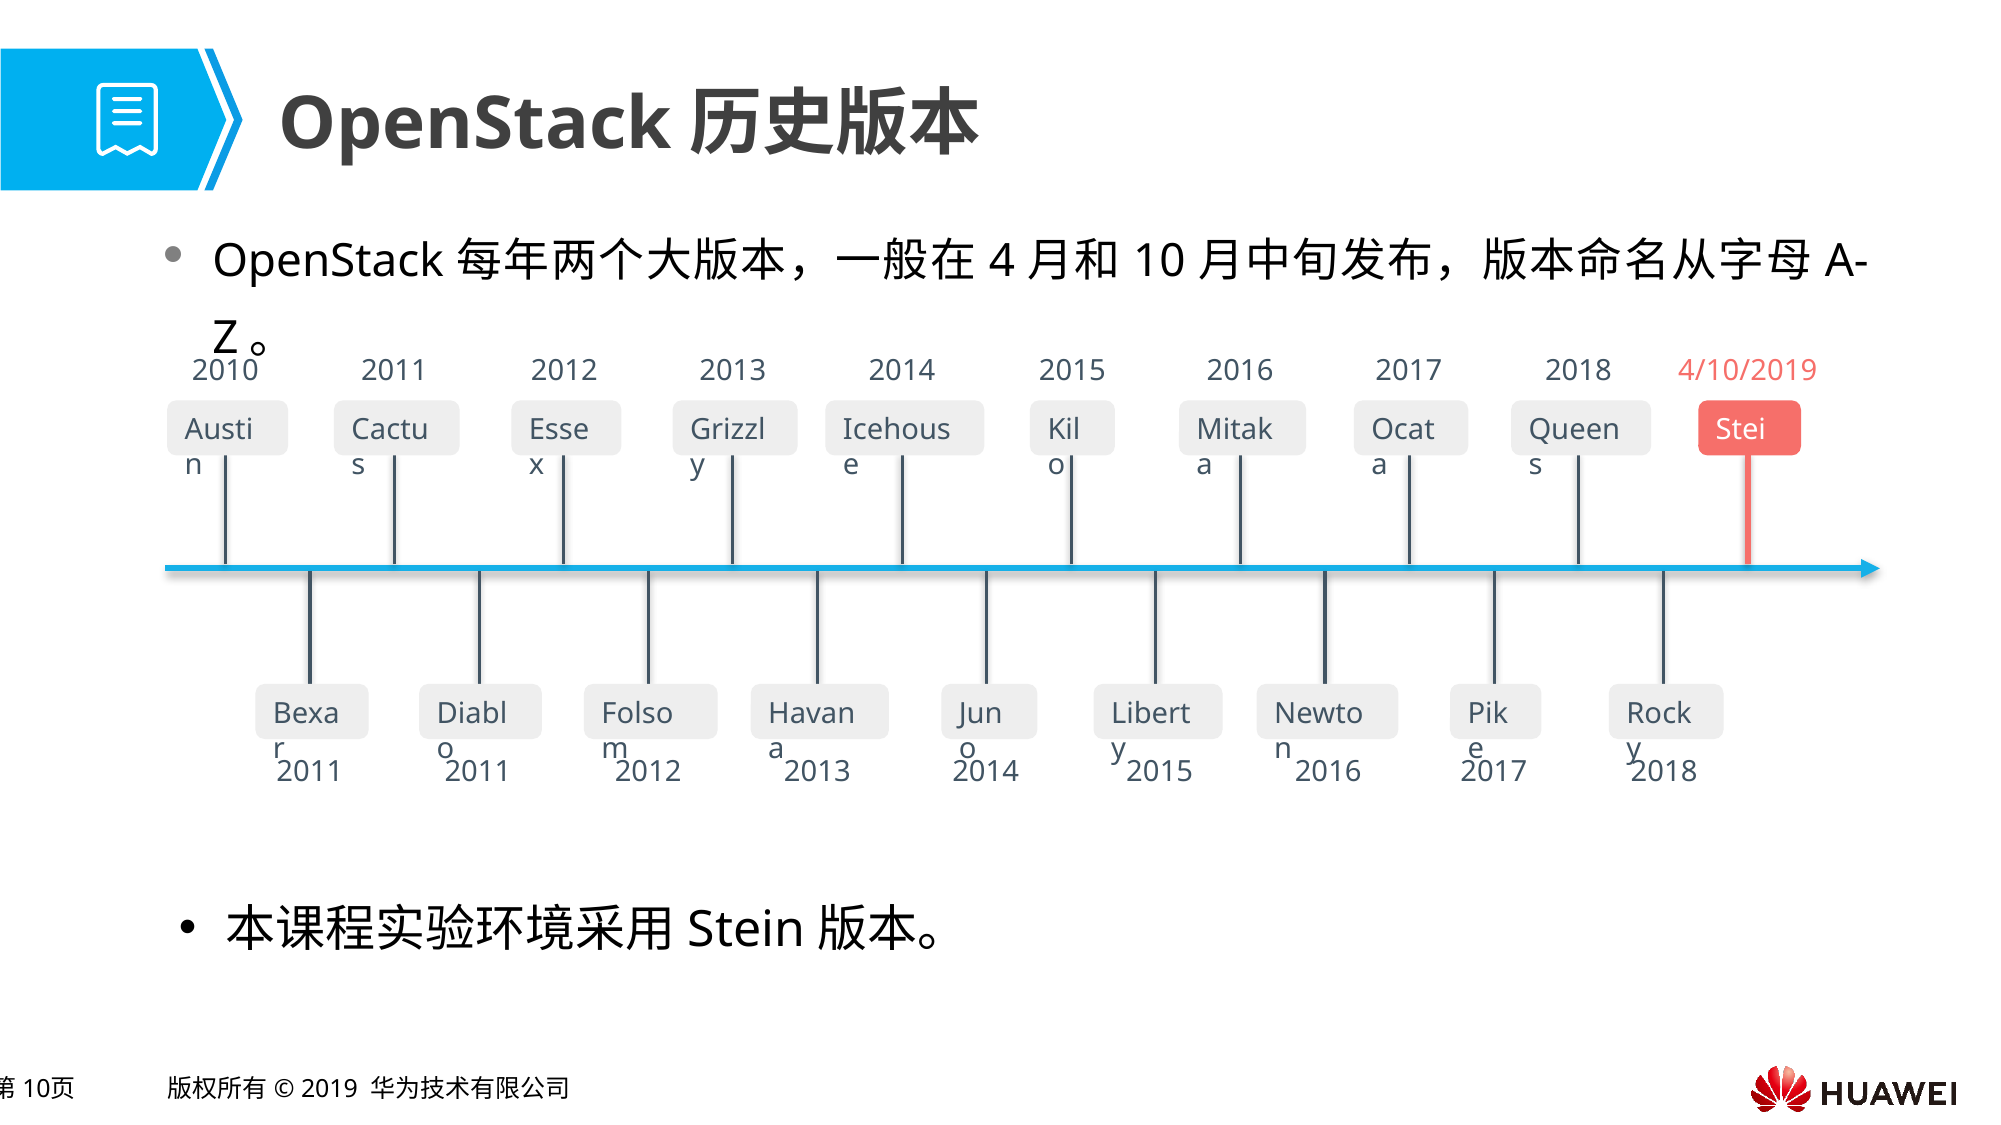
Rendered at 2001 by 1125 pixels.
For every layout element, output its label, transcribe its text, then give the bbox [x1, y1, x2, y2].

list OpenStack每年两个大版本，一般在4月和10月中旬发布，版本命名从字母A-Z。 [149, 202, 1883, 971]
text_box 2014 [854, 344, 951, 394]
text_box 2013 [769, 744, 866, 795]
text_box 2010 [177, 344, 274, 394]
text_box Kilo [1029, 400, 1115, 456]
text_box Liberty [1093, 683, 1223, 740]
text_box Austin [167, 400, 289, 456]
text_box Essex [511, 400, 622, 456]
text_box Rocky [1608, 683, 1724, 740]
text_box 本课程实验环境采用Stein版本。 [164, 889, 1882, 964]
text_box Diablo [419, 683, 542, 740]
text_box Pike [1449, 683, 1542, 740]
text_box 2016 [1280, 744, 1377, 795]
text_box Cactus [333, 400, 460, 456]
text_box Mitaka [1178, 400, 1307, 456]
text_box 2018 [1616, 744, 1713, 795]
text_box Havana [750, 683, 889, 740]
text_box Icehouse [825, 400, 985, 456]
text_box 2012 [516, 344, 613, 394]
text_box 2015 [1111, 744, 1208, 795]
title OpenStack历史版本 [261, 67, 1875, 173]
picture [1751, 1066, 1956, 1112]
text_box Folsom [583, 683, 718, 740]
text_box 2011 [346, 344, 443, 394]
text_box Ocata [1353, 400, 1469, 456]
text_box 2017 [1446, 744, 1543, 795]
text_box Newton [1256, 683, 1399, 740]
text_box 2011 [262, 744, 359, 795]
text_box Bexar [255, 683, 369, 740]
text_box Grizzly [672, 400, 798, 456]
text_box 2017 [1361, 344, 1458, 394]
text_box 2014 [937, 744, 1034, 795]
text_box Juno [941, 683, 1038, 740]
text_box 2015 [1024, 344, 1121, 394]
text_box 2018 [1530, 344, 1627, 394]
text_box 4/10/2019 [1663, 344, 1832, 394]
text_box 2013 [684, 344, 781, 394]
text_box Queens [1511, 400, 1652, 456]
text_box 2016 [1192, 344, 1289, 394]
text_box Stein [1698, 400, 1802, 456]
text_box 2011 [430, 744, 527, 795]
text_box 2012 [600, 744, 697, 795]
